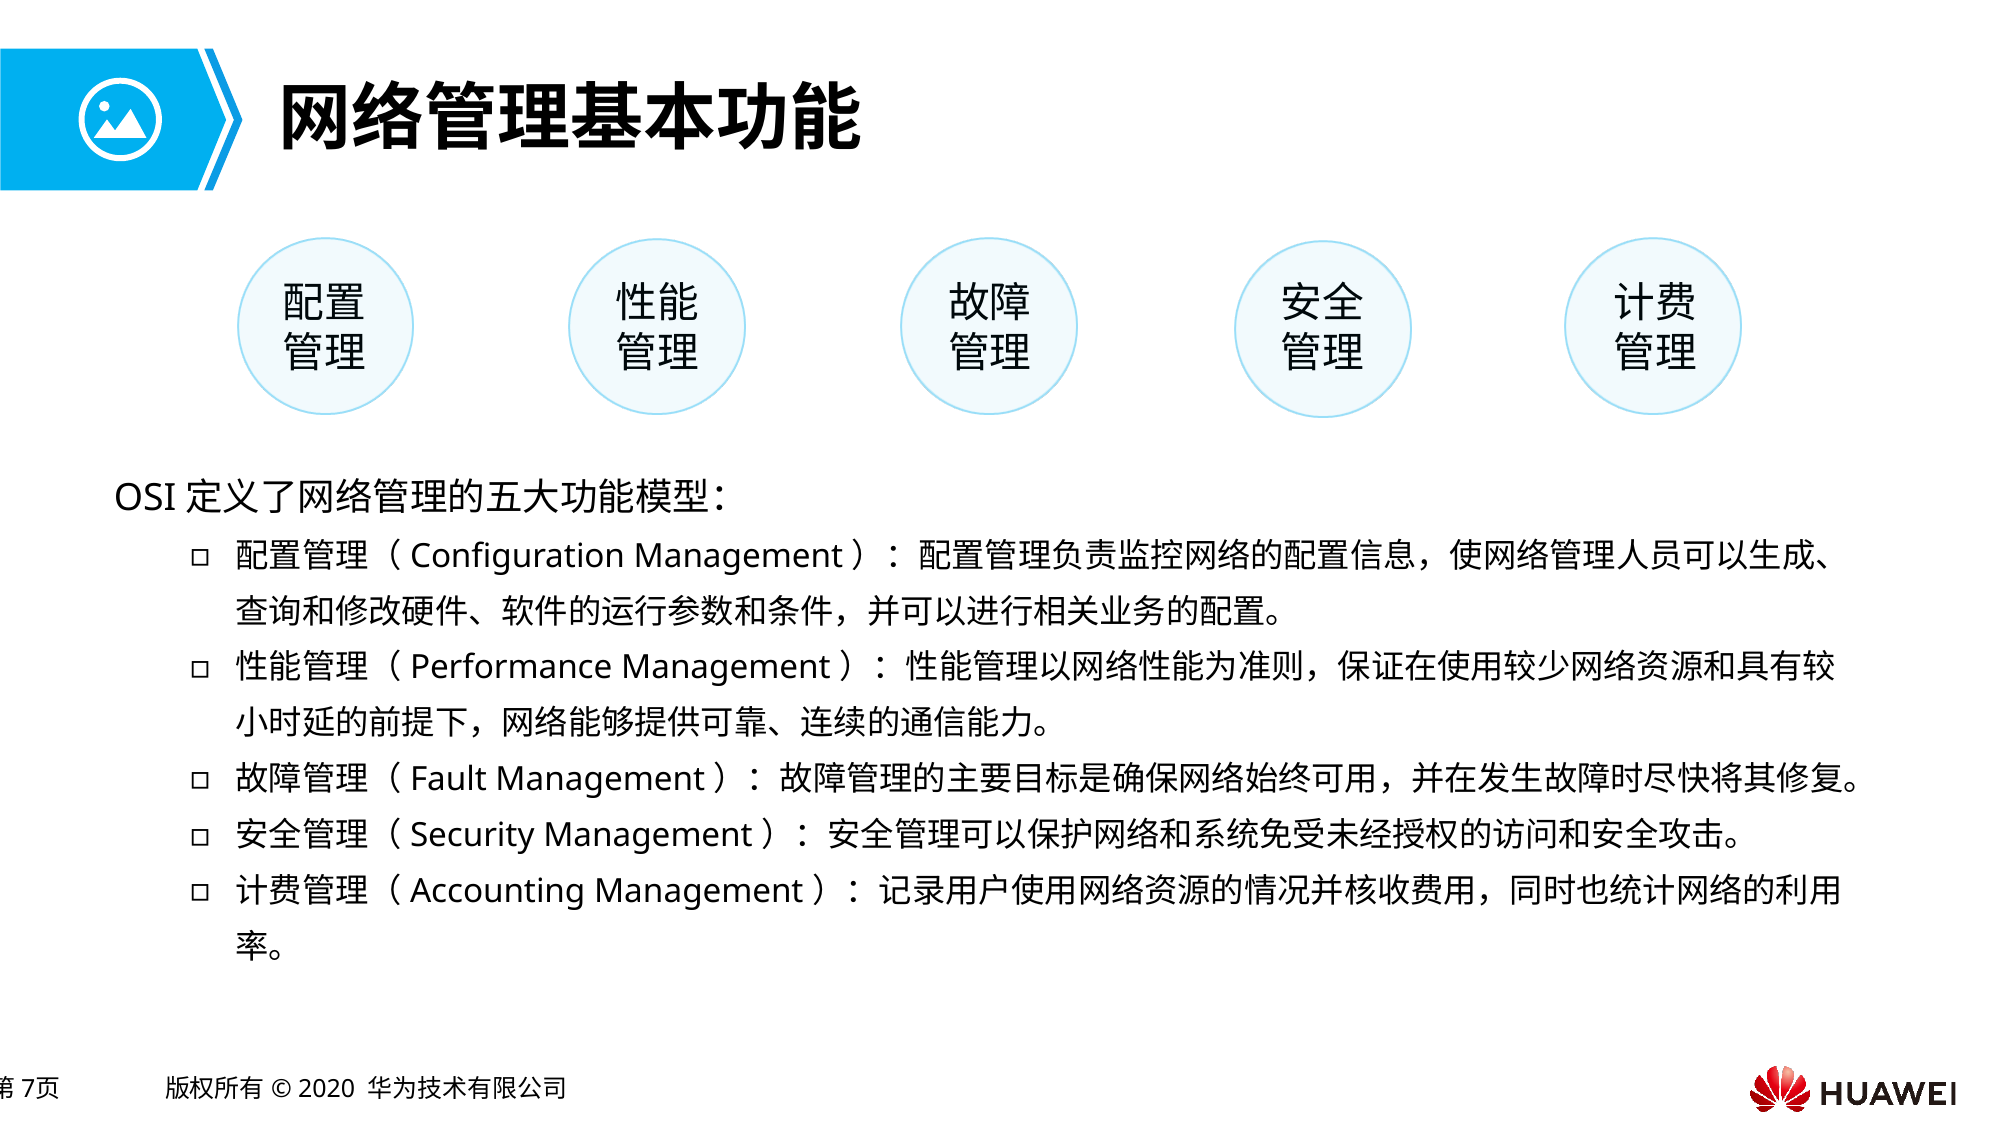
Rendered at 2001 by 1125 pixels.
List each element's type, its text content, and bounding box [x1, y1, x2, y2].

picture [900, 237, 1078, 415]
title 网络管理基本功能 [261, 67, 1874, 173]
picture [568, 238, 746, 416]
text_box OSI定义了网络管理的五大功能模型： 配置管理（Configuration Management）：配置管理负责监控网络的配置信息，使网络管理人员可以生成、查询和修改硬件、软件的运行参数和条件，并可以进行相关业务的配置。 性能管理（Performance Management）：性能管理以网络性能为准则，保证在使用较少网络资源和具有较小时延的前提下，网络能够提供可靠、连续的通信能力。 故障管理（Fault Management）：故障管理的主要目标是确保网络始终可用，并在发生故障时尽快将其修复。 安全管理（Security Management）：安全管理可以保护网络和系统免受未经授权的访问和安全攻击。 计费管理（Accounting Management）：记录用户使用网络资源的情况并核收费用，同时也统计网络的利用率。 [99, 447, 1874, 973]
picture [1564, 237, 1742, 415]
picture [237, 237, 415, 415]
picture [1750, 1066, 1956, 1112]
picture [1234, 240, 1412, 418]
